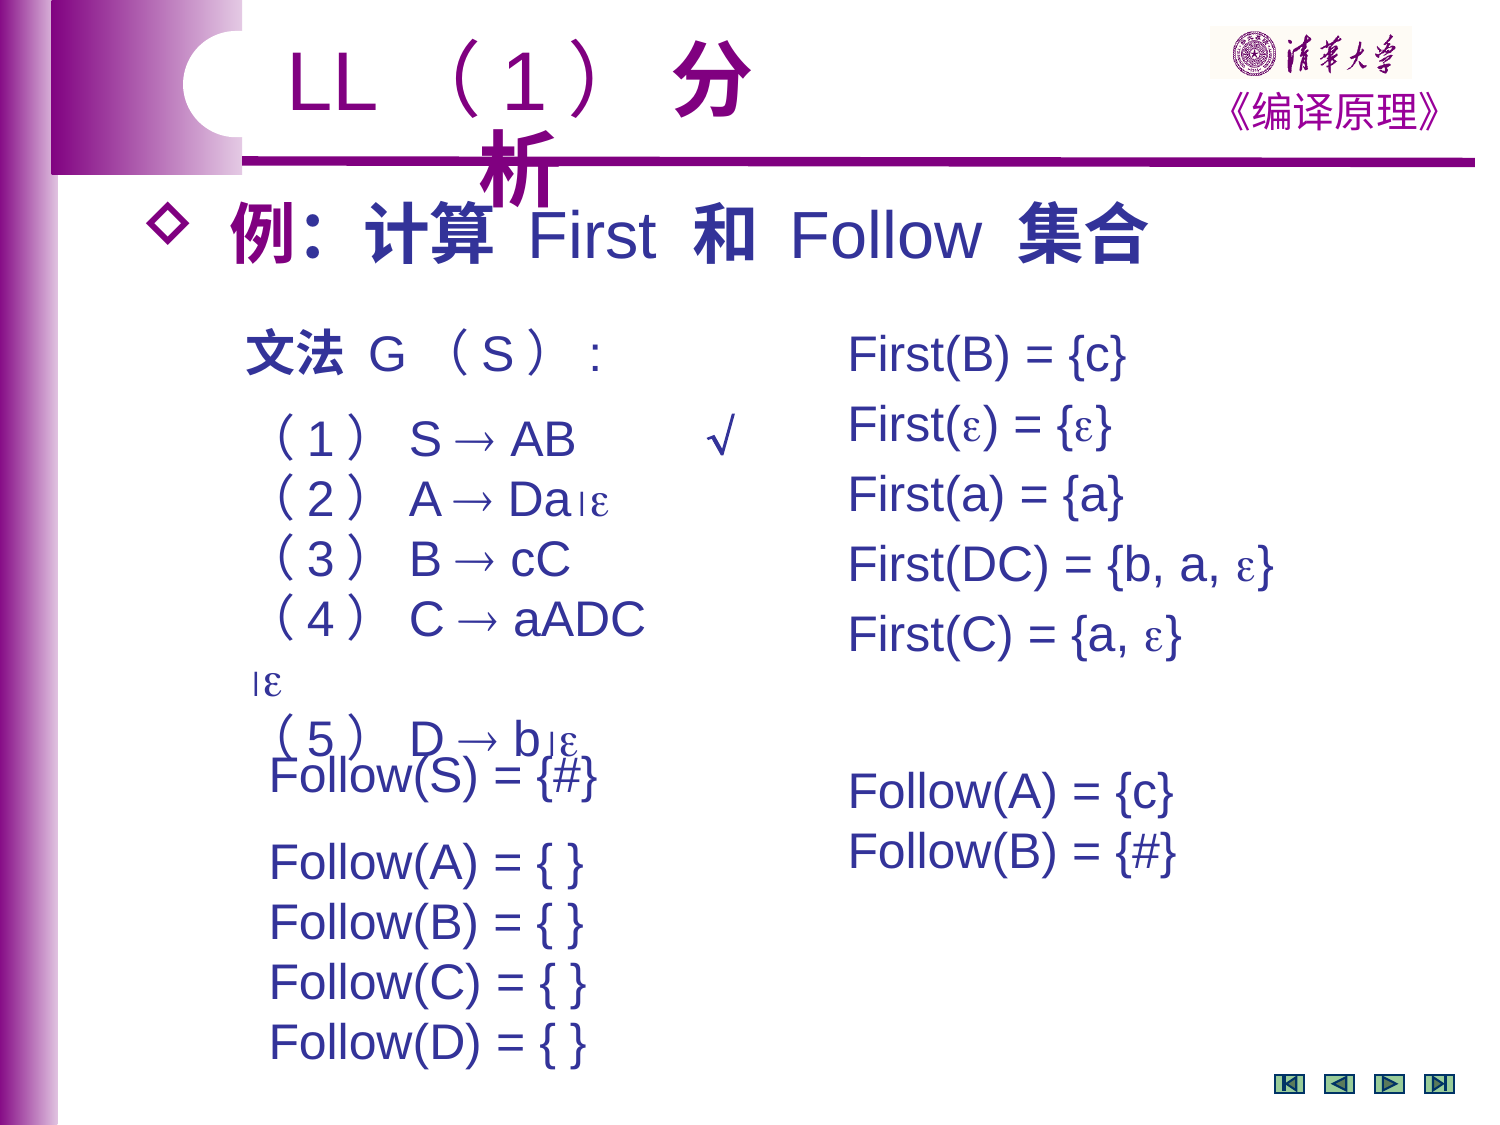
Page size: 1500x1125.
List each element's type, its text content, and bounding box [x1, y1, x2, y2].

text_box First(B) = {c} First() = {} First(a) = {a} First(DC) = {b, a, } First(C) = {a, } [832, 314, 1317, 670]
text_box LL（1） 分析 [254, 30, 786, 226]
text_box Follow(S) = {#} [253, 735, 644, 811]
text_box [1274, 1074, 1305, 1093]
text_box  [691, 397, 748, 472]
text_box [1324, 1074, 1355, 1093]
text_box Follow(A) = {c} Follow(B) = {#} [832, 751, 1282, 887]
text_box Follow(A) = { } Follow(B) = { } Follow(C) = { } Follow(D) = { } [253, 822, 703, 1078]
text_box [1424, 1074, 1455, 1093]
picture [1210, 26, 1412, 79]
text_box 例：计算 First 和 Follow 集合 [123, 184, 1294, 280]
text_box [1374, 1074, 1405, 1093]
text_box 文法 G（S）: （1）S  AB （2）A  Da （3）B  cC （4）C  aADC  （5）D  b [230, 314, 715, 775]
